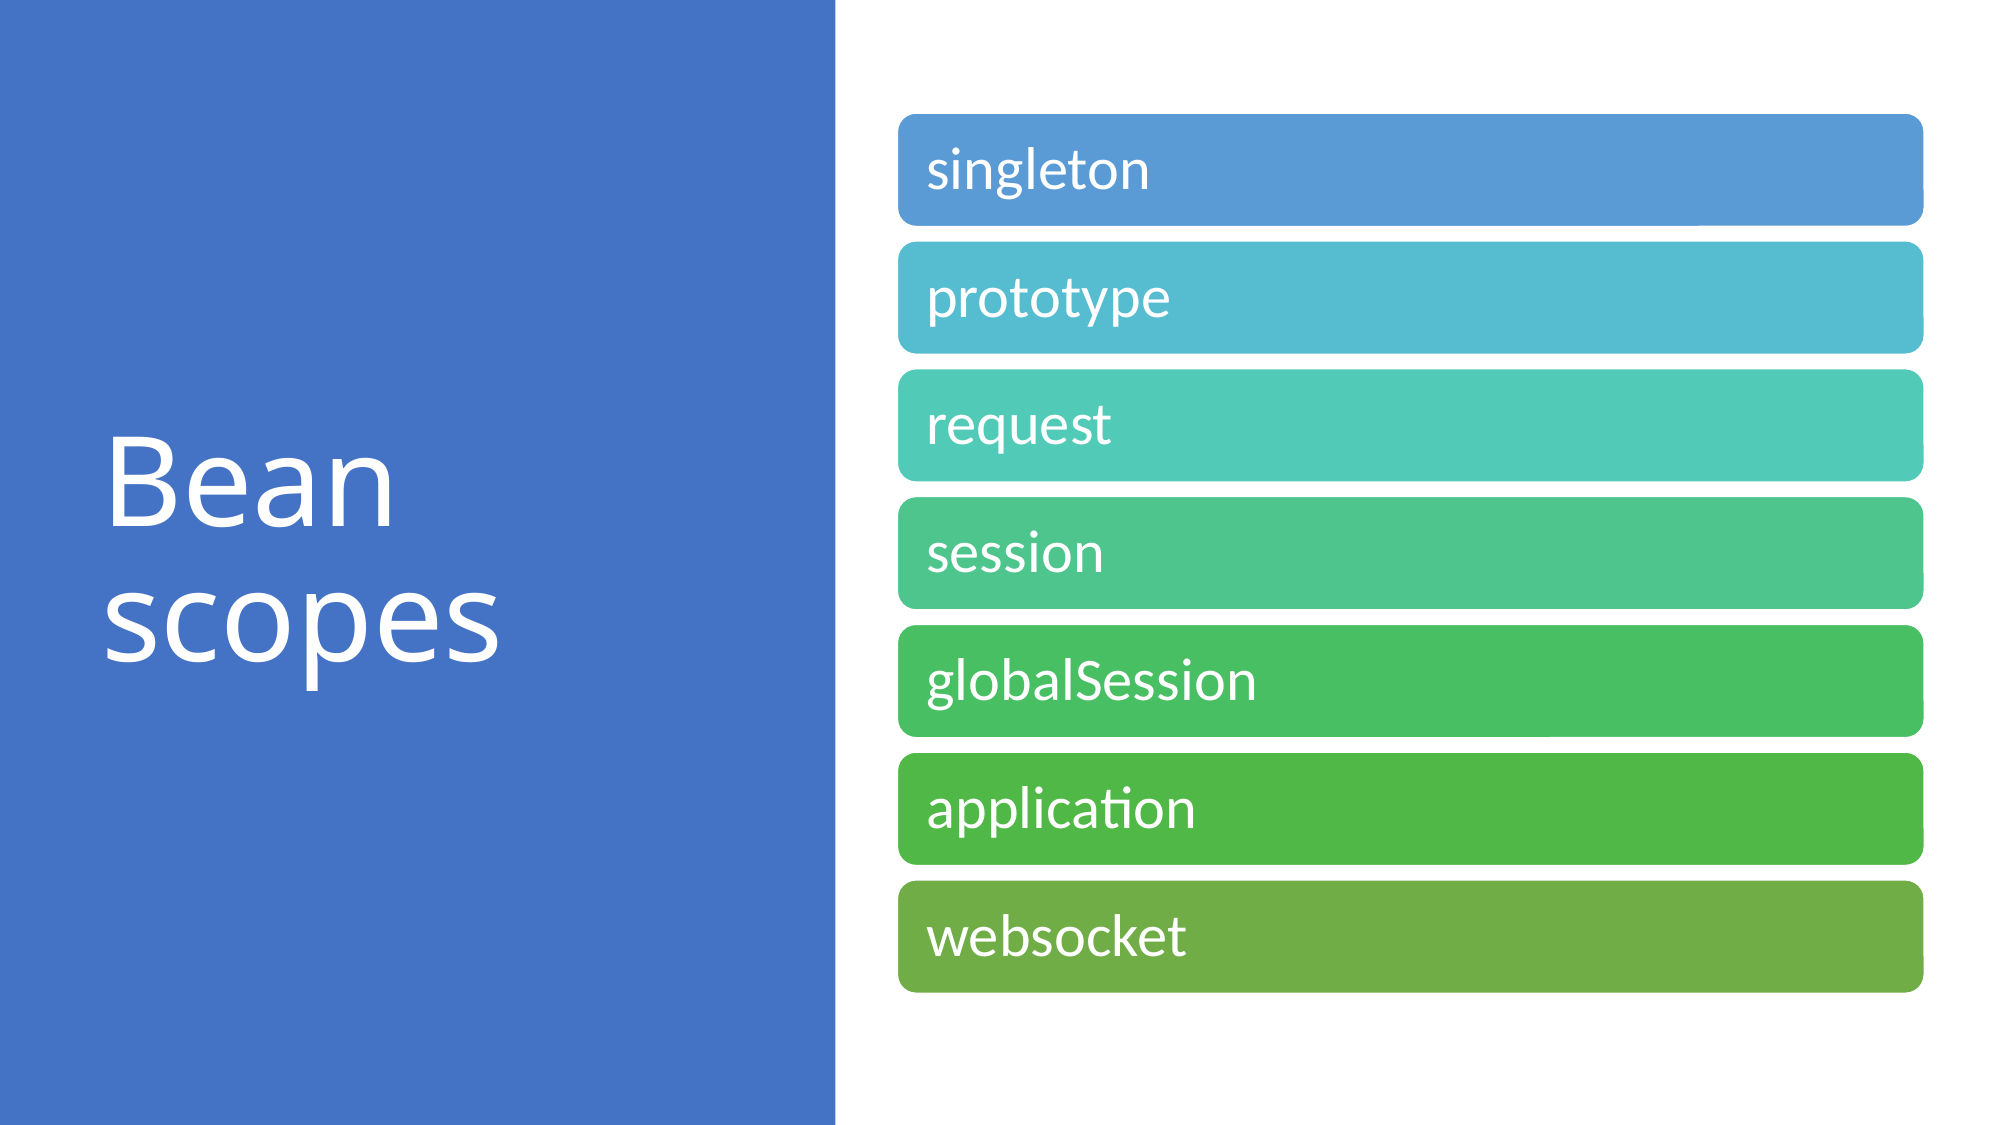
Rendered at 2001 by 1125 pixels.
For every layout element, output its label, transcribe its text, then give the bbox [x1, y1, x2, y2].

text_box [0, 0, 836, 1125]
title Bean scopes [86, 101, 711, 1005]
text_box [897, 101, 1925, 1005]
